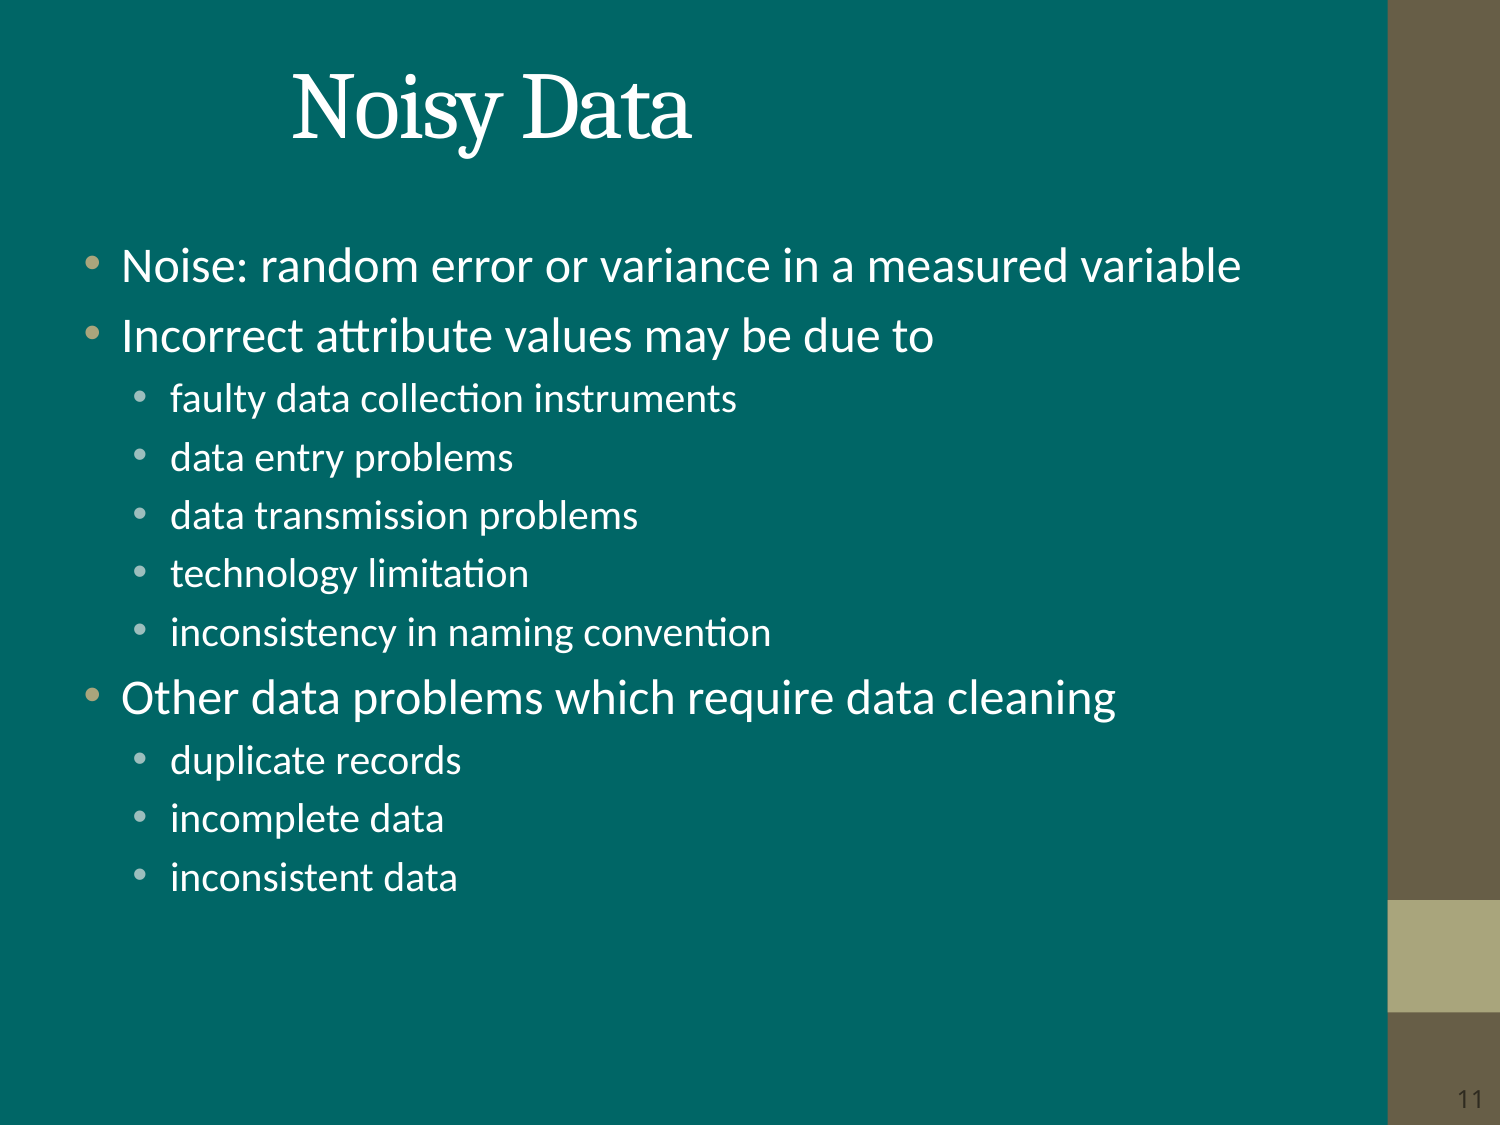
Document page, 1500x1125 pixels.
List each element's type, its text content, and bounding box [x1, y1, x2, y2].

list Noise: random error or variance in a measured variable Incorrect attribute values may be due to faulty data collection instruments data entry problems data transmission problems technology limitation inconsistency in naming convention Other data problems which require data cleaning duplicate records incomplete data inconsistent data [50, 224, 1425, 1038]
title Noisy Data [275, 37, 1200, 163]
text_box 11 [1187, 1062, 1500, 1125]
